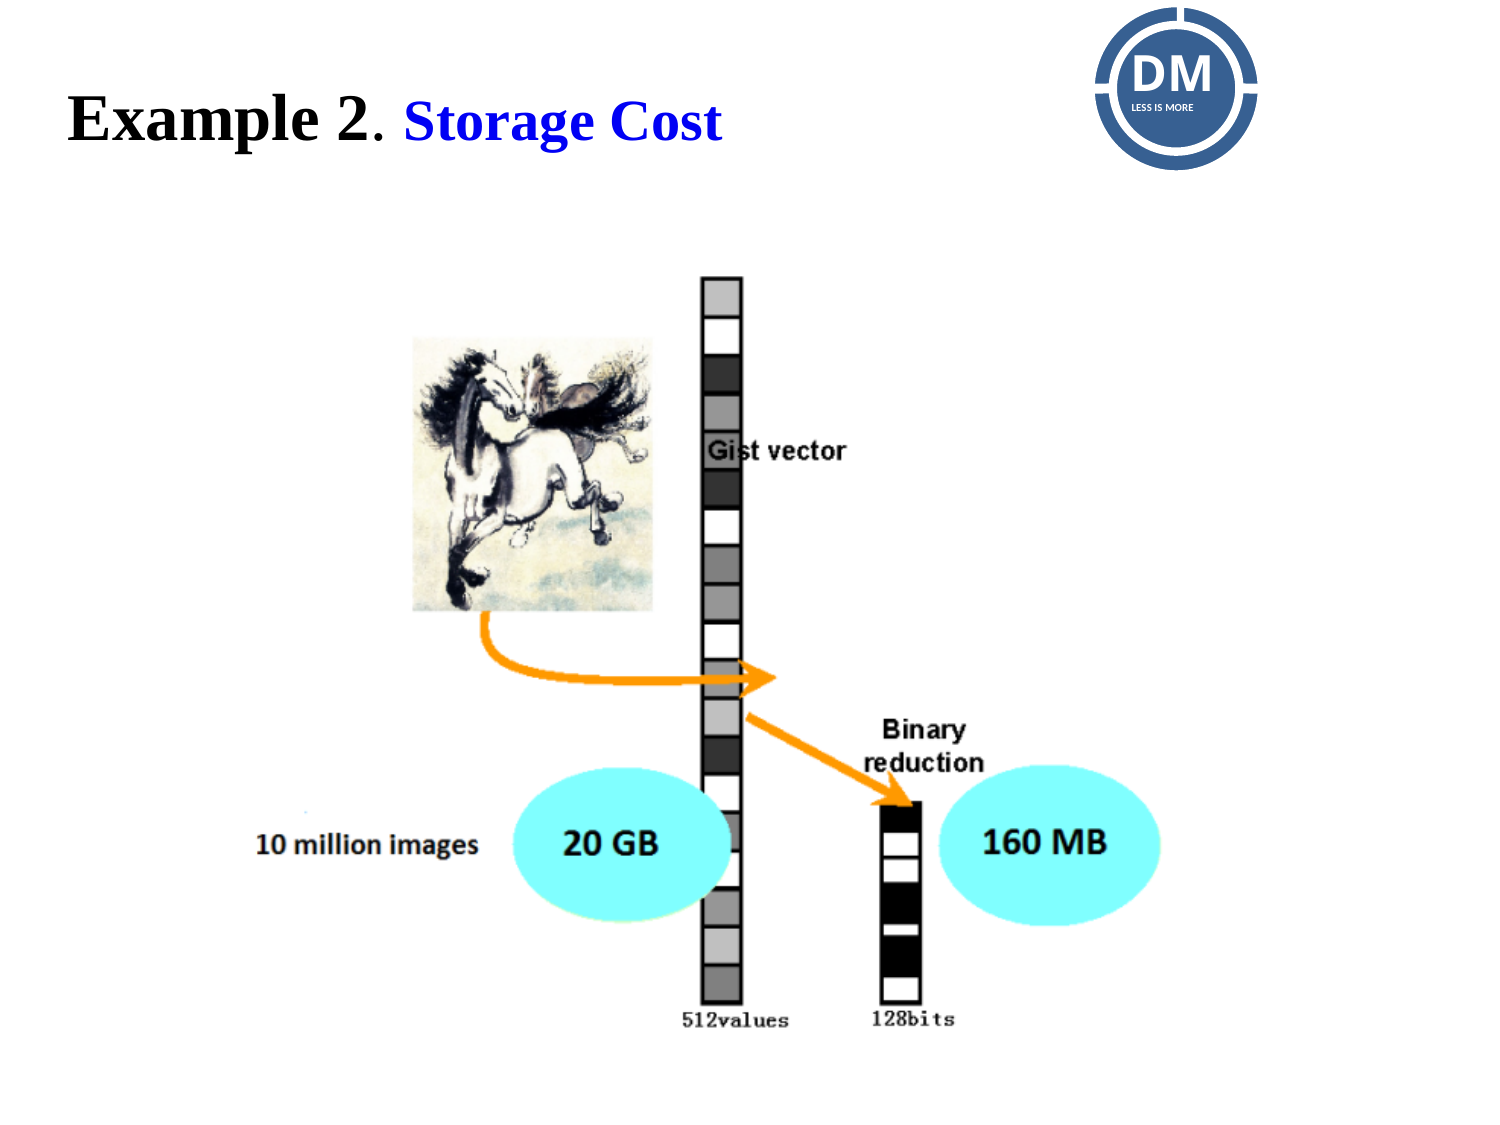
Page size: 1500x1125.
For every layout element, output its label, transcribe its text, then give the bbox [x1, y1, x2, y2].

picture [253, 231, 1176, 1087]
list Example 2. Storage Cost [53, 66, 1500, 147]
